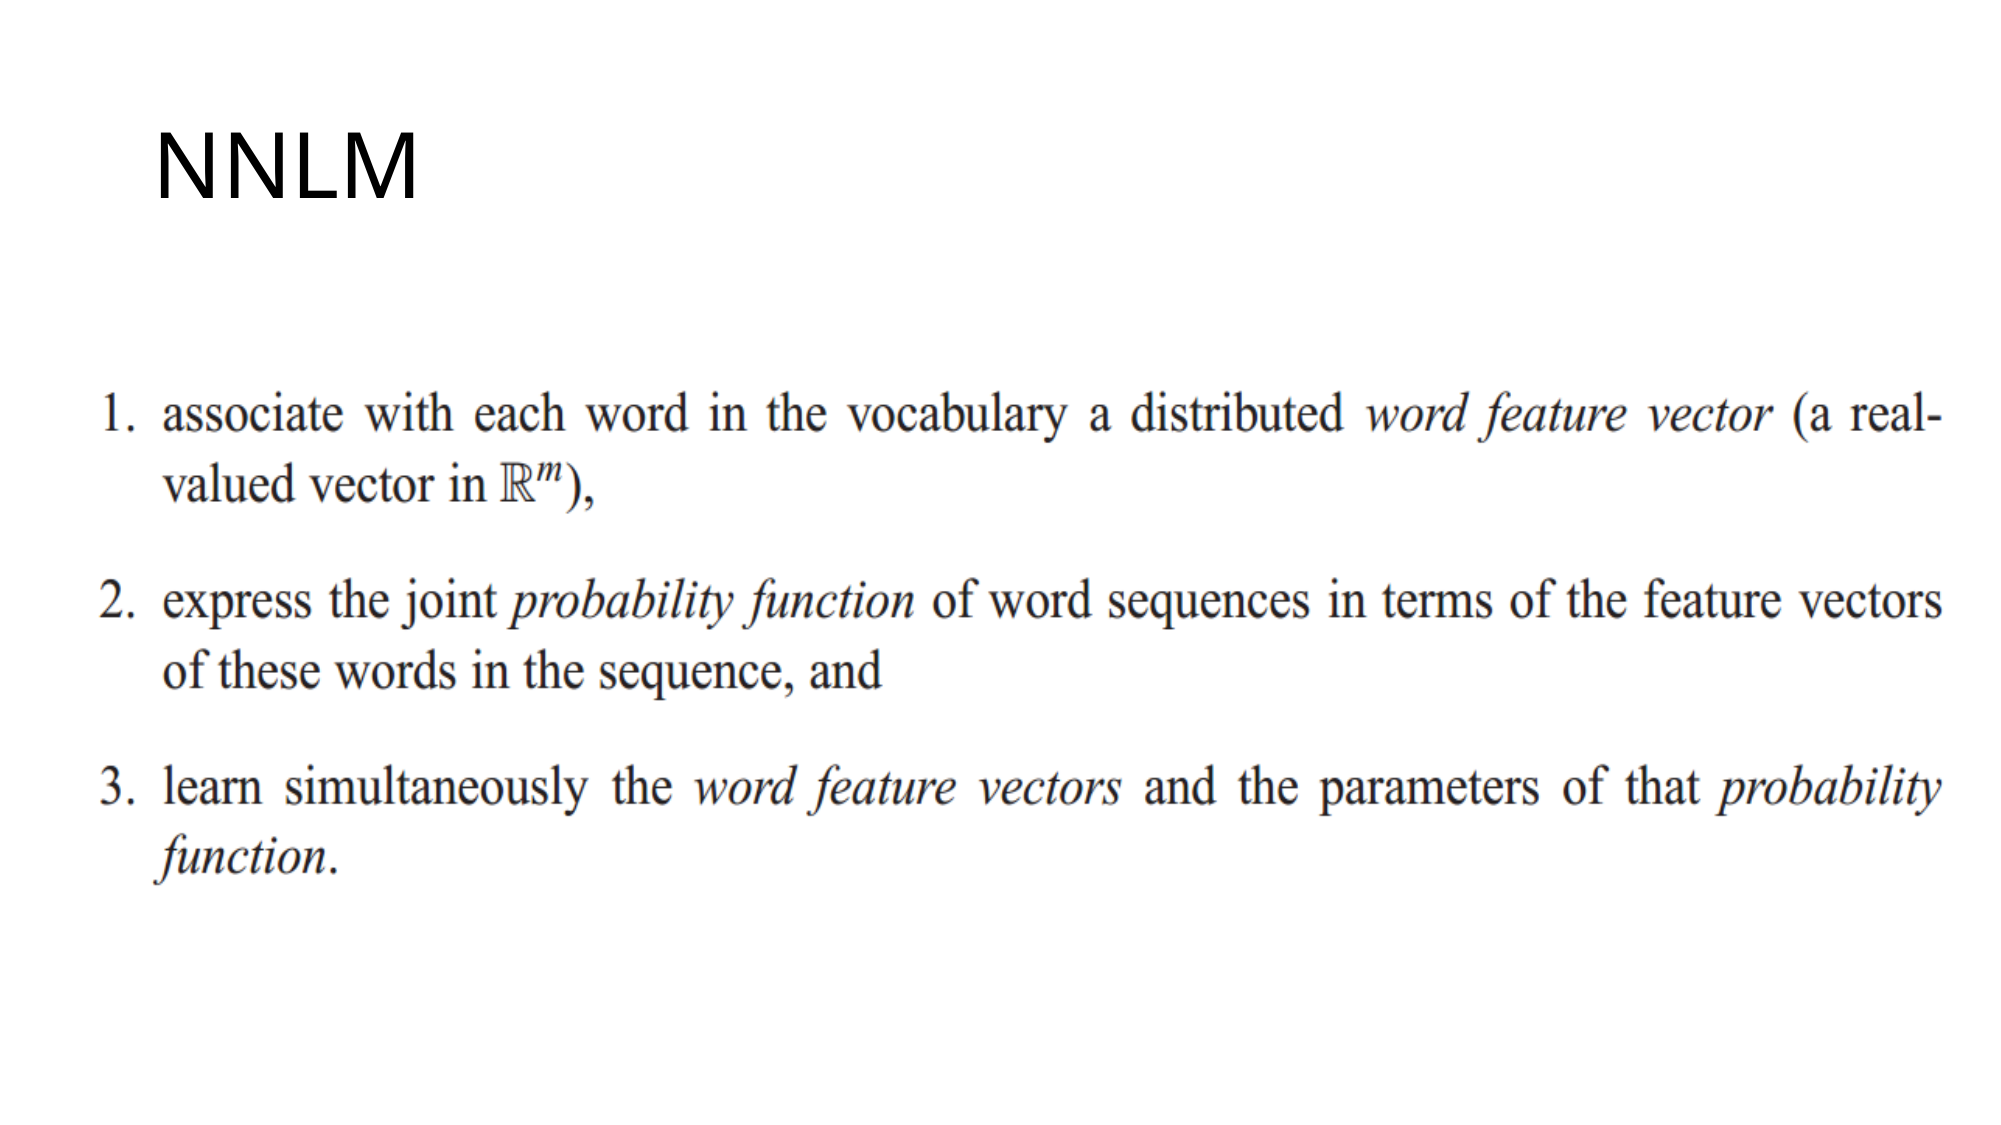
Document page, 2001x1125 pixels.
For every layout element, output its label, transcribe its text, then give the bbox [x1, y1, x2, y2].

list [79, 355, 1951, 894]
title NNLM [137, 59, 1863, 278]
